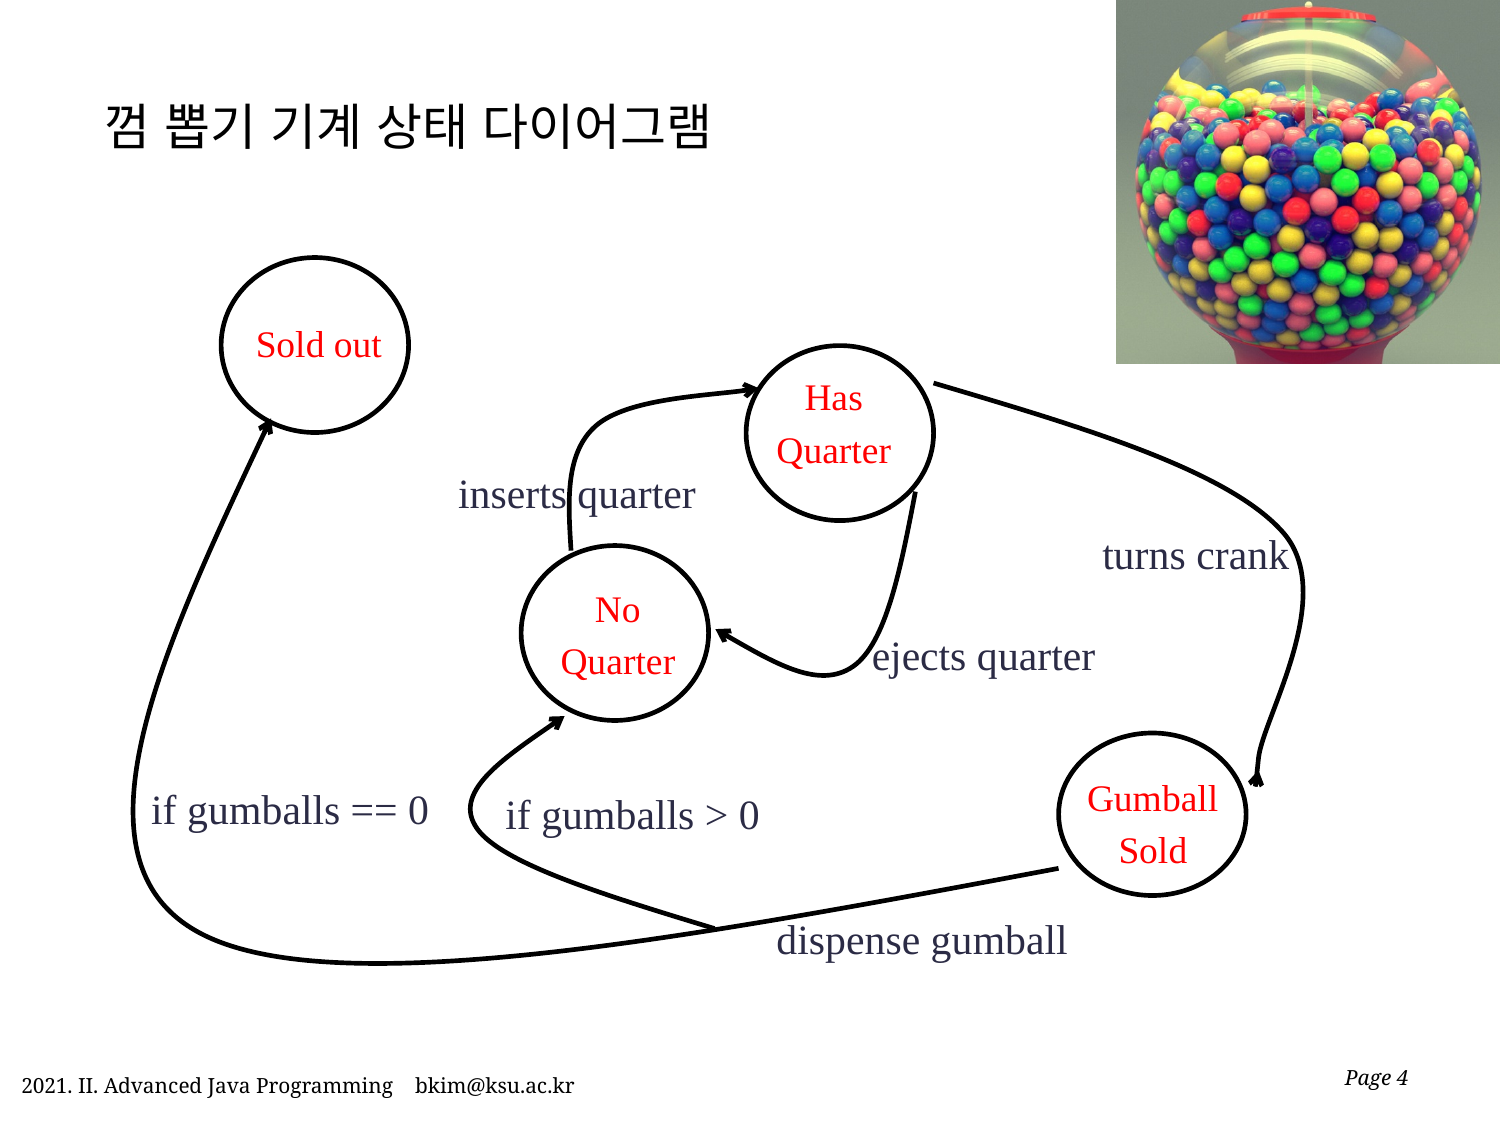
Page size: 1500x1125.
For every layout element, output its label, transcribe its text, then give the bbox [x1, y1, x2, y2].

text_box [1076, 732, 1228, 766]
text_box Gumball Sold [1072, 766, 1234, 879]
text_box turns crank [1087, 520, 1305, 586]
text_box ejects quarter [857, 621, 1111, 687]
title 껌 뽑기 기계 상태 다이어그램 [89, 54, 1110, 197]
picture [1115, 0, 1500, 364]
text_box [1234, 774, 1247, 855]
text_box [133, 418, 1059, 964]
text_box inserts quarter [443, 459, 712, 525]
text_box No Quarter [551, 577, 691, 657]
text_box [470, 716, 610, 842]
text_box if gumballs > 0 [490, 780, 776, 846]
text_box [691, 582, 709, 664]
text_box [569, 525, 601, 551]
text_box [1103, 586, 1304, 788]
text_box if gumballs == 0 [136, 775, 445, 840]
text_box [574, 383, 759, 459]
text_box [1095, 879, 1210, 896]
slide_number Page 4 [1149, 1024, 1424, 1101]
text_box [746, 371, 934, 521]
text_box [221, 257, 409, 433]
text_box [1058, 772, 1072, 856]
text_box [495, 846, 715, 929]
text_box [545, 545, 687, 577]
text_box Has Quarter [761, 365, 906, 479]
text_box [780, 345, 899, 365]
text_box dispense gumball [761, 905, 1085, 970]
text_box [715, 491, 916, 676]
text_box Sold out [240, 312, 397, 373]
text_box [933, 382, 1271, 566]
